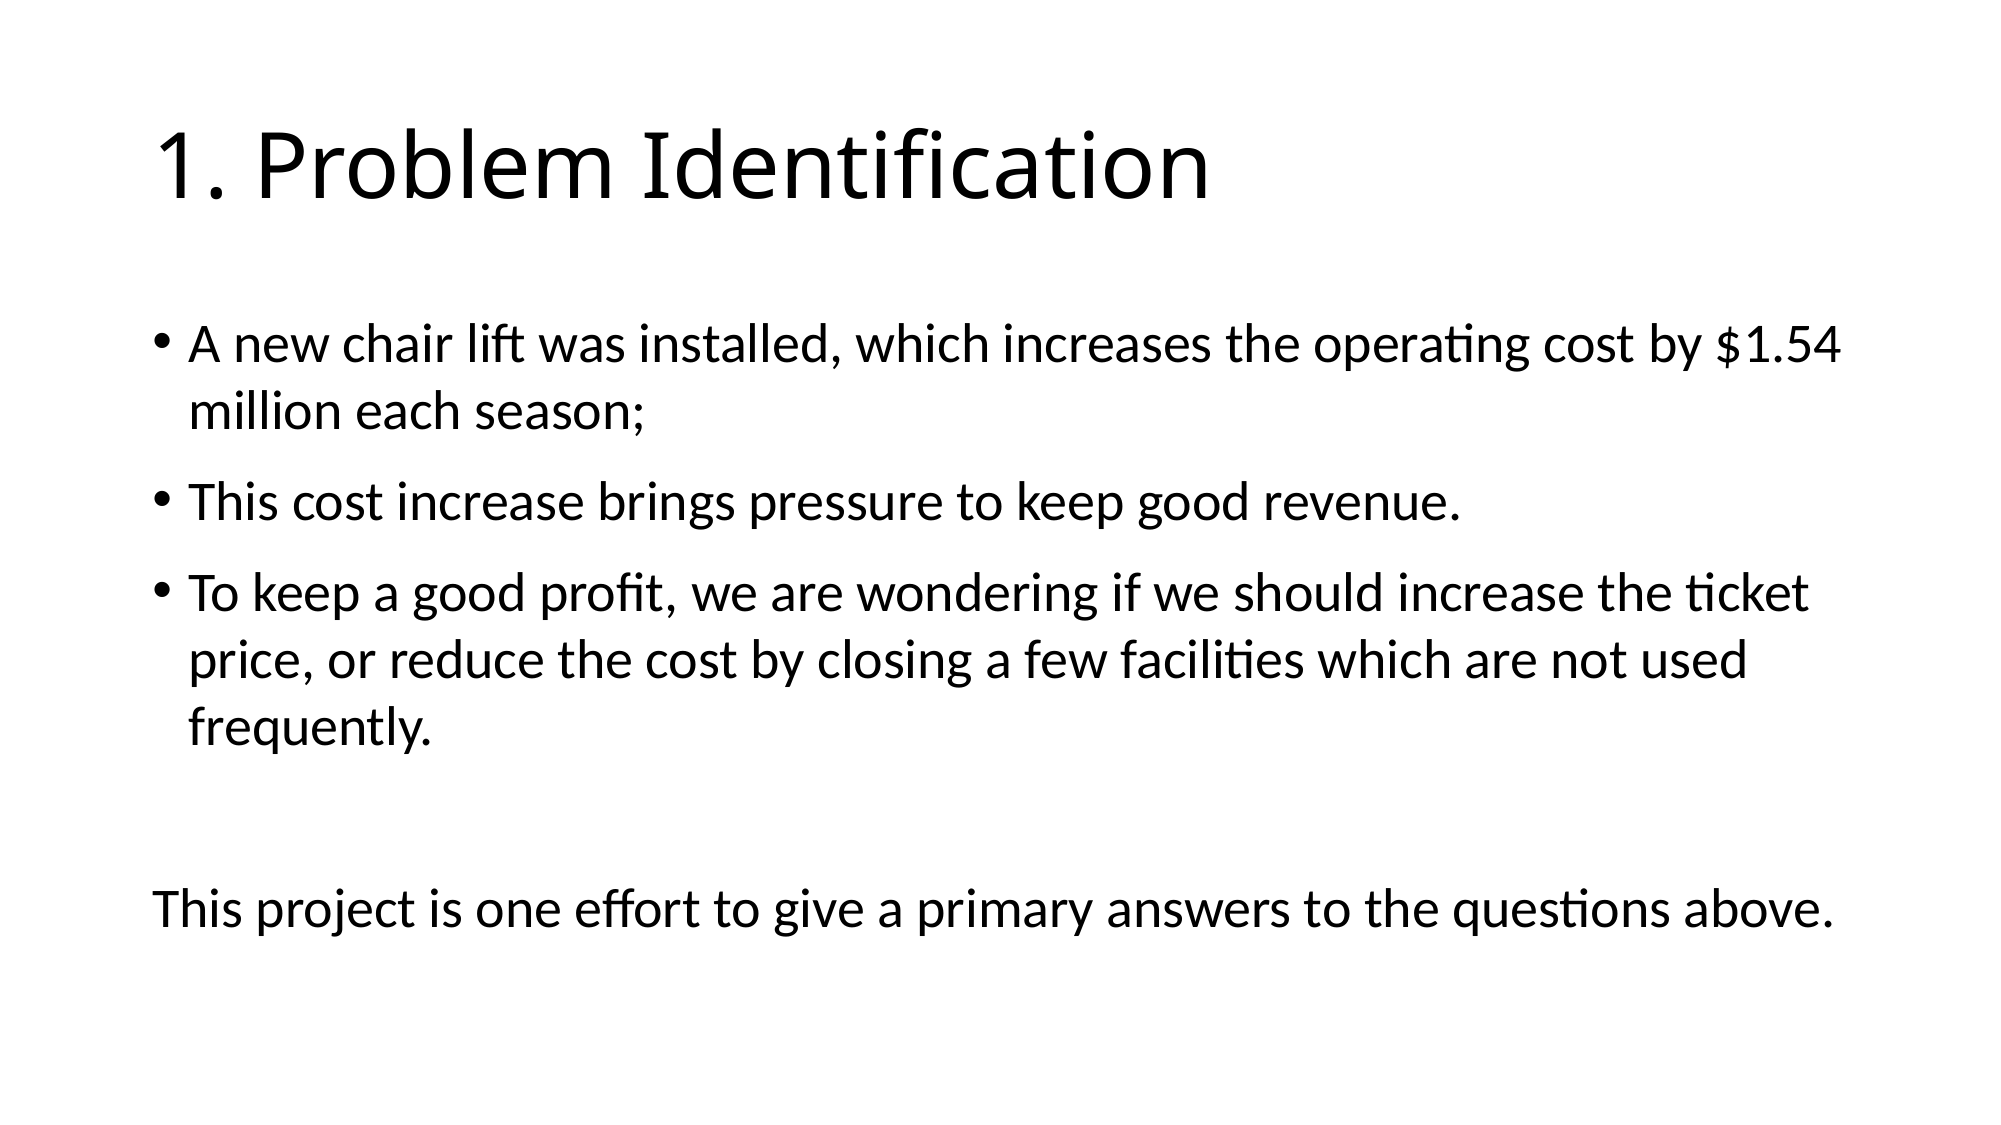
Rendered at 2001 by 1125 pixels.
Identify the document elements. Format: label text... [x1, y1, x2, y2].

title 1. Problem Identification [137, 59, 1863, 278]
list A new chair lift was installed, which increases the operating cost by $1.54 million each season; This cost increase brings pressure to keep good revenue. To keep a good profit, we are wondering if we should increase the ticket price, or reduce the cost by closing a few facilities which are not used frequently. This project is one effort to give a primary answers to the questions above. [137, 299, 1863, 1014]
